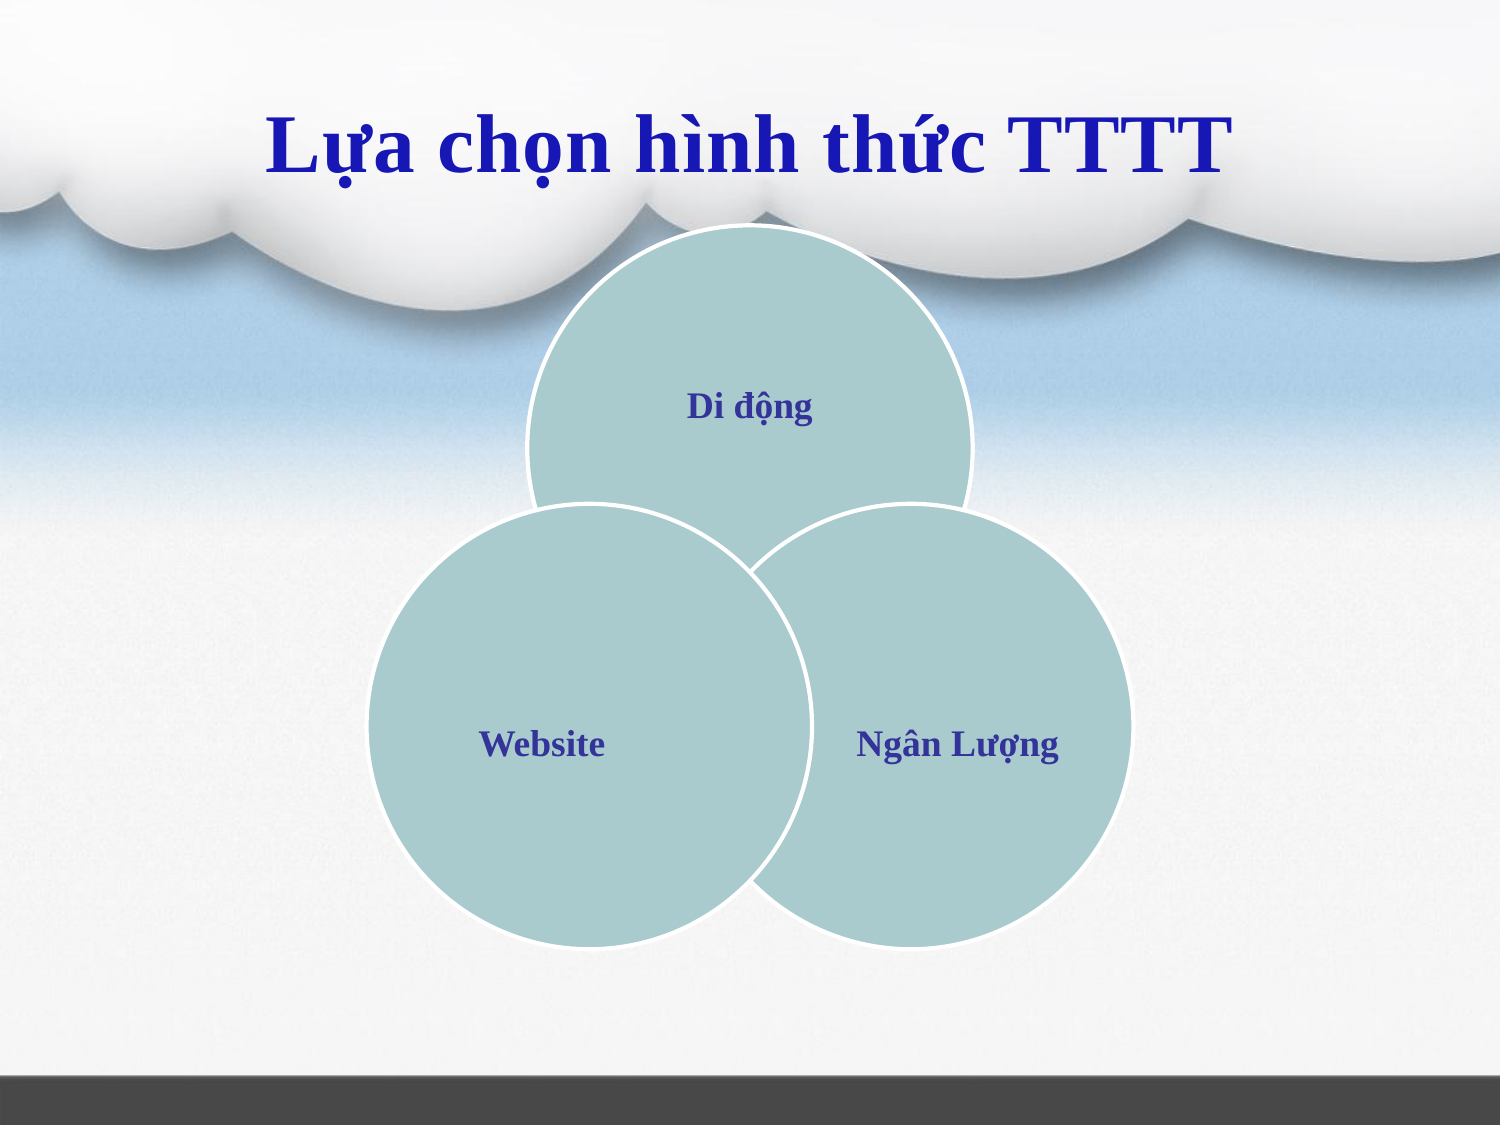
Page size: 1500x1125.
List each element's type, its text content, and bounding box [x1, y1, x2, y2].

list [74, 262, 1426, 1006]
picture [0, 0, 1500, 1125]
title Lựa chọn hình thức TTTT [74, 44, 1426, 233]
